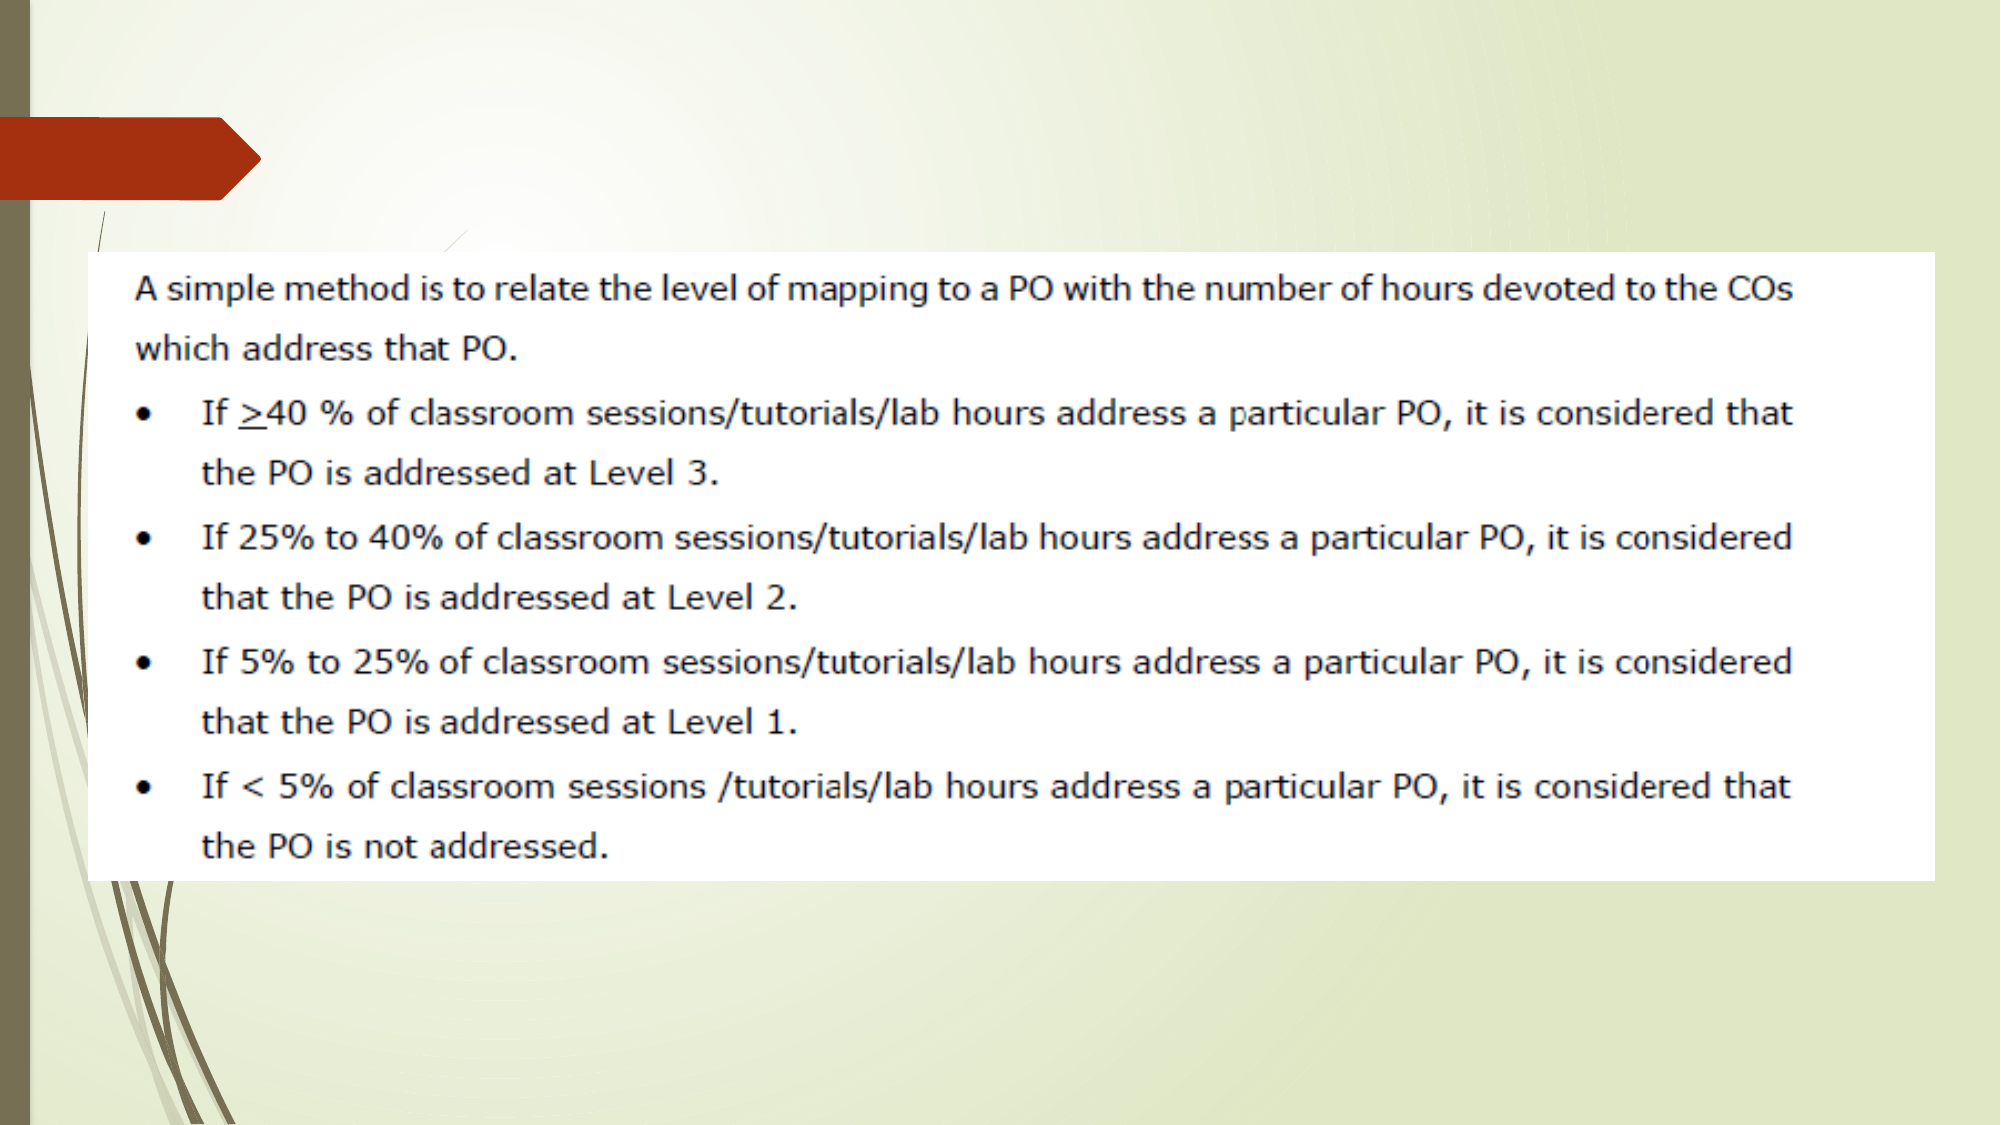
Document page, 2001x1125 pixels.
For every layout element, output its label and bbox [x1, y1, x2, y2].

picture [88, 252, 1935, 881]
